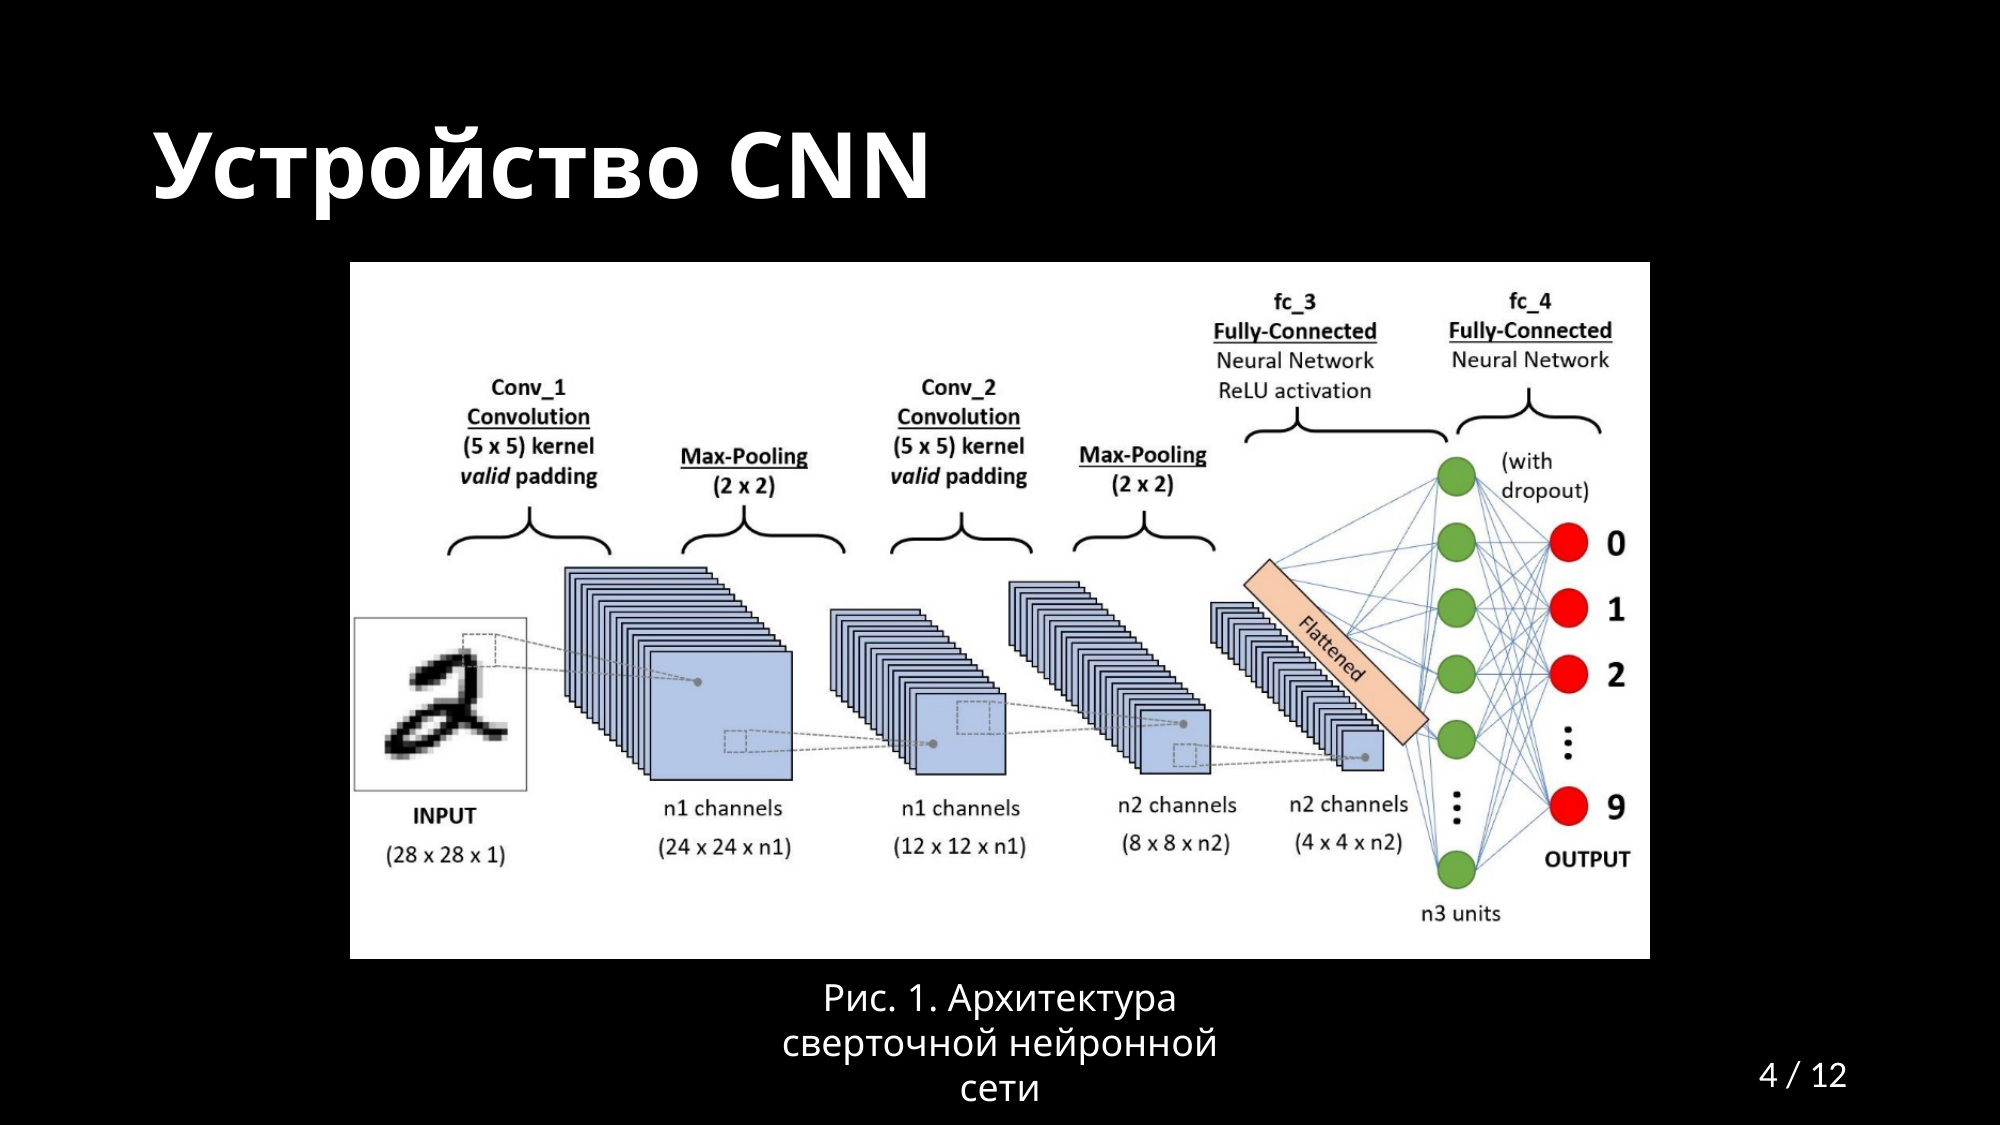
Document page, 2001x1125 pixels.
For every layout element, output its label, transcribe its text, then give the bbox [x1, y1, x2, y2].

title Устройство CNN [137, 59, 1863, 278]
picture [349, 262, 1650, 959]
text_box Рис. 1. Архитектура сверточной нейронной сети [734, 966, 1266, 1117]
slide_number 4 / 12 [1412, 1042, 1863, 1103]
